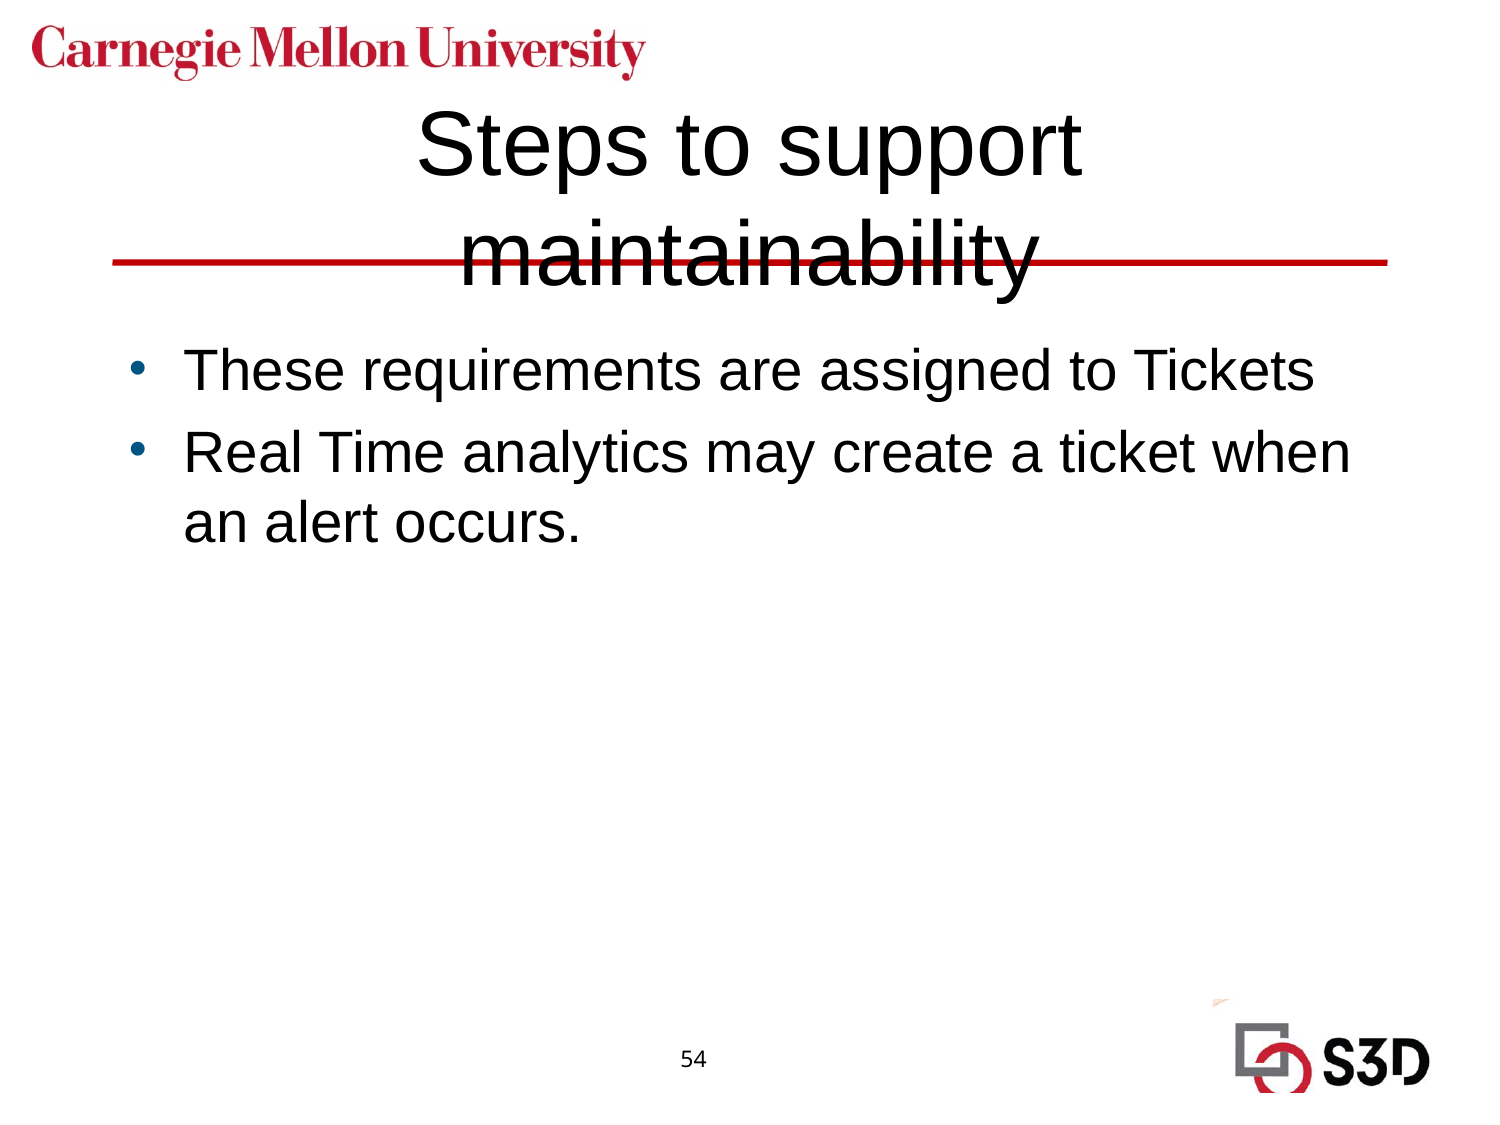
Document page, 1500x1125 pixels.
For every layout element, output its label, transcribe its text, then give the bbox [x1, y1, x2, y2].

picture [32, 25, 646, 81]
title Steps to support maintainability [112, 99, 1388, 288]
list These requirements are assigned to Tickets Real Time analytics may create a ticket when an alert occurs. [112, 324, 1388, 988]
